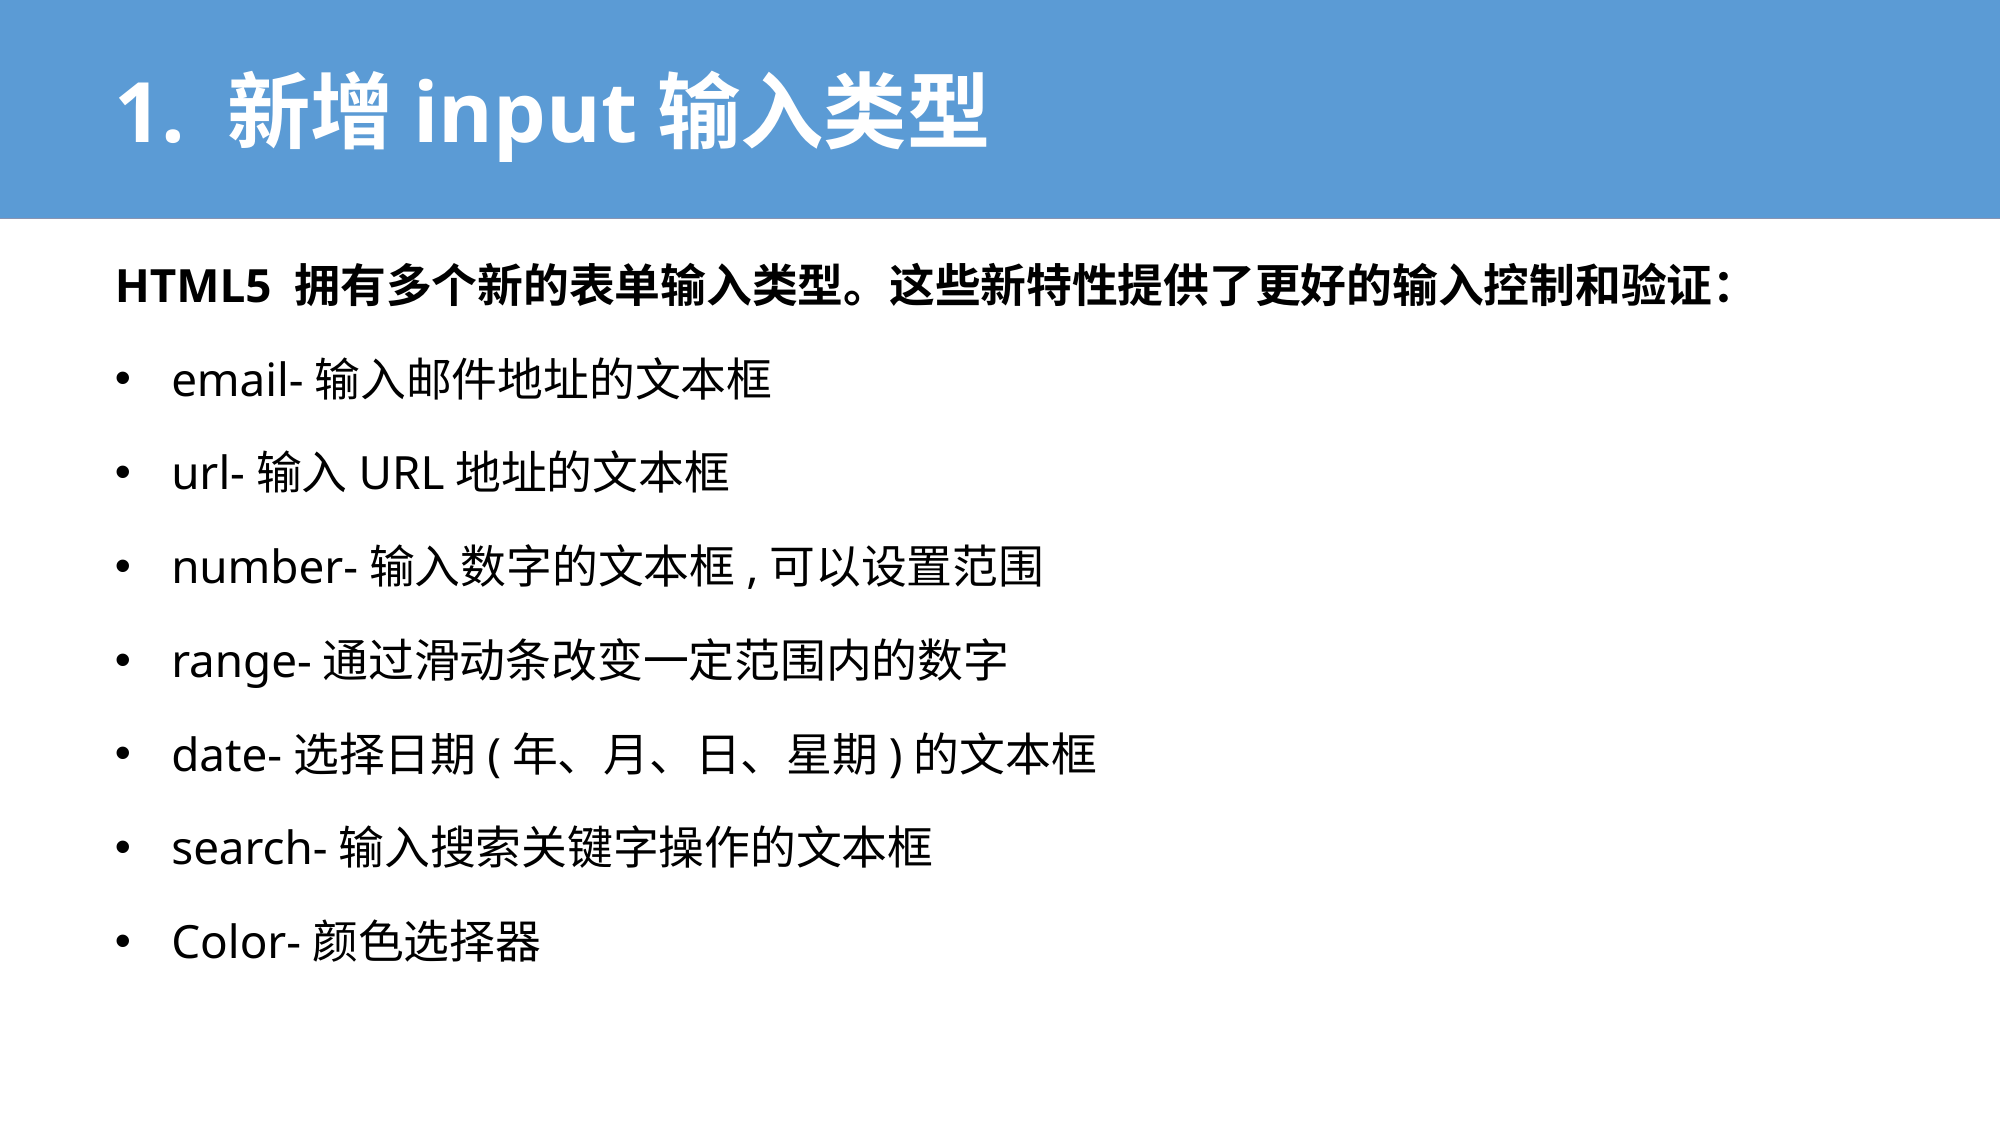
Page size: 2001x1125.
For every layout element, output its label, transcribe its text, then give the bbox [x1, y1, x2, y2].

list HTML5 拥有多个新的表单输入类型。这些新特性提供了更好的输入控制和验证： email-输入邮件地址的文本框 url-输入URL地址的文本框 number-输入数字的文本框,可以设置范围 range-通过滑动条改变一定范围内的数字 date-选择日期(年、月、日、星期)的文本框 search-输入搜索关键字操作的文本框 Color-颜色选择器 [99, 221, 1900, 1098]
title 1. 新增input输入类型 [99, 0, 1863, 219]
